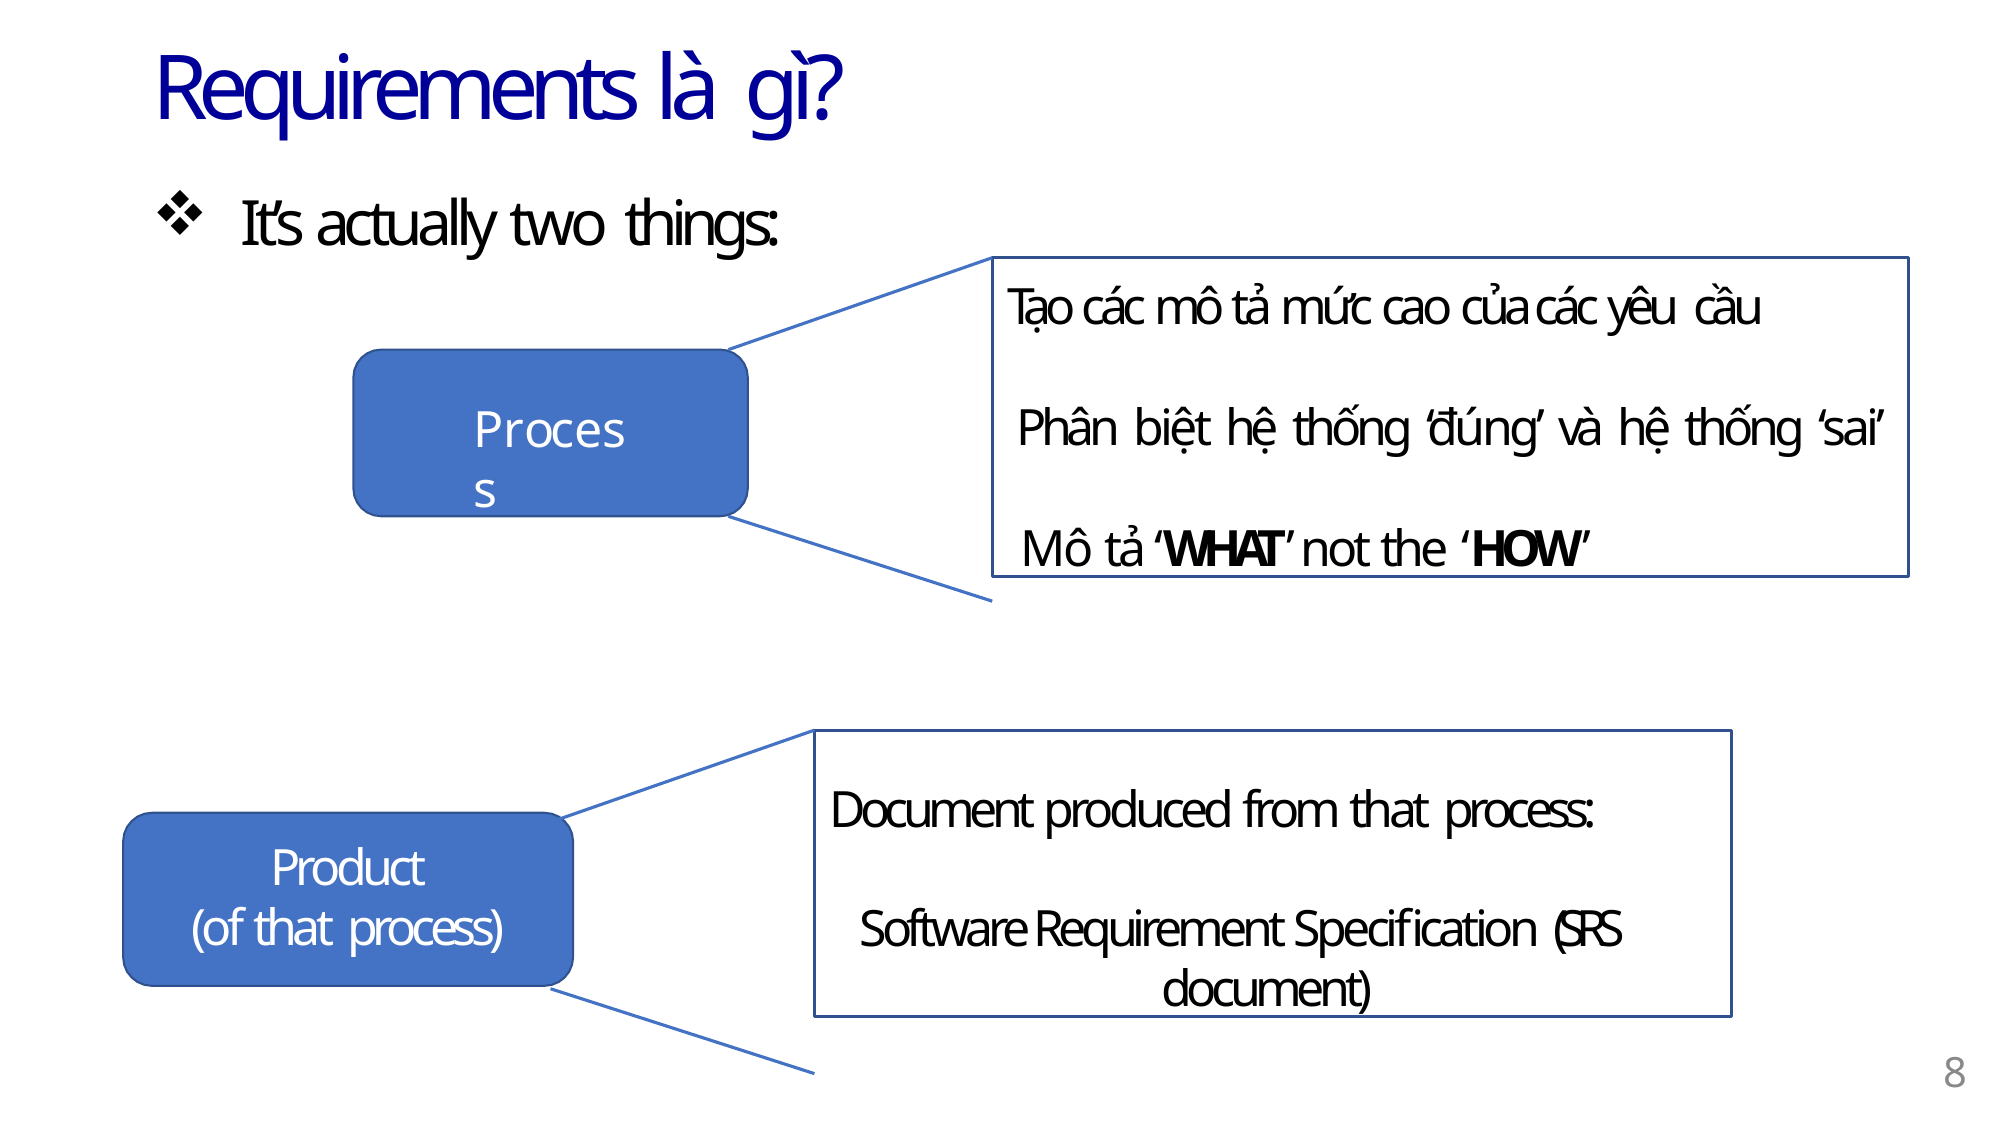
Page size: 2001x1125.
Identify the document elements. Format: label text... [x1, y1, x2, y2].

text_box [726, 255, 995, 604]
text_box 5 [1937, 1045, 1972, 1103]
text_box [121, 811, 543, 988]
text_box Document produced from that process: Software Requirement Specification (SRS document) [820, 730, 1732, 1017]
text_box Tạo các mô tả mức cao của các yêu cầu Phân biệt hệ thống ‘đúng’ và hệ thống ‘sai’ Mô tả ‘WHAT’ not the ‘HOW’ [996, 257, 1909, 577]
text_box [352, 348, 721, 518]
text_box It’s actually two things: [150, 181, 827, 259]
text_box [548, 728, 817, 1076]
title Requirements là gì? [150, 27, 880, 218]
